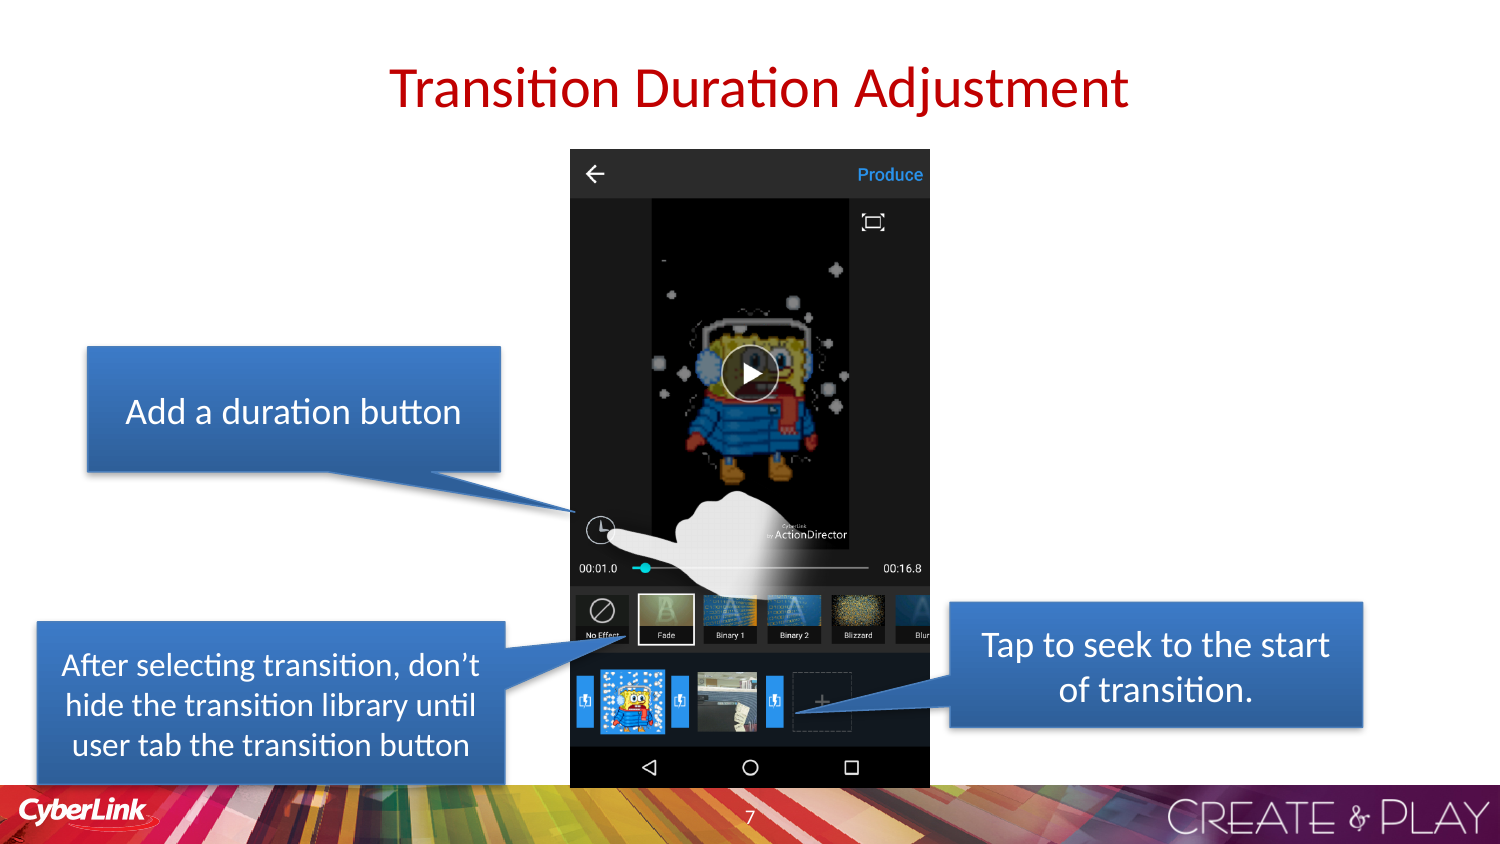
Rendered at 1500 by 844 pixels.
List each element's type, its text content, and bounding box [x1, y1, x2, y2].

slide_number 7 [712, 797, 788, 839]
picture [0, 785, 1500, 844]
text_box After selecting transition, don’t hide the transition library until user tab the transition button [36, 621, 565, 786]
text_box Tap to seek to the start of transition. [935, 601, 1364, 729]
picture [657, 421, 796, 669]
picture [585, 514, 616, 545]
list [570, 149, 930, 788]
title Transition Duration Adjustment [61, 37, 1439, 132]
text_box Add a duration button [86, 346, 565, 512]
